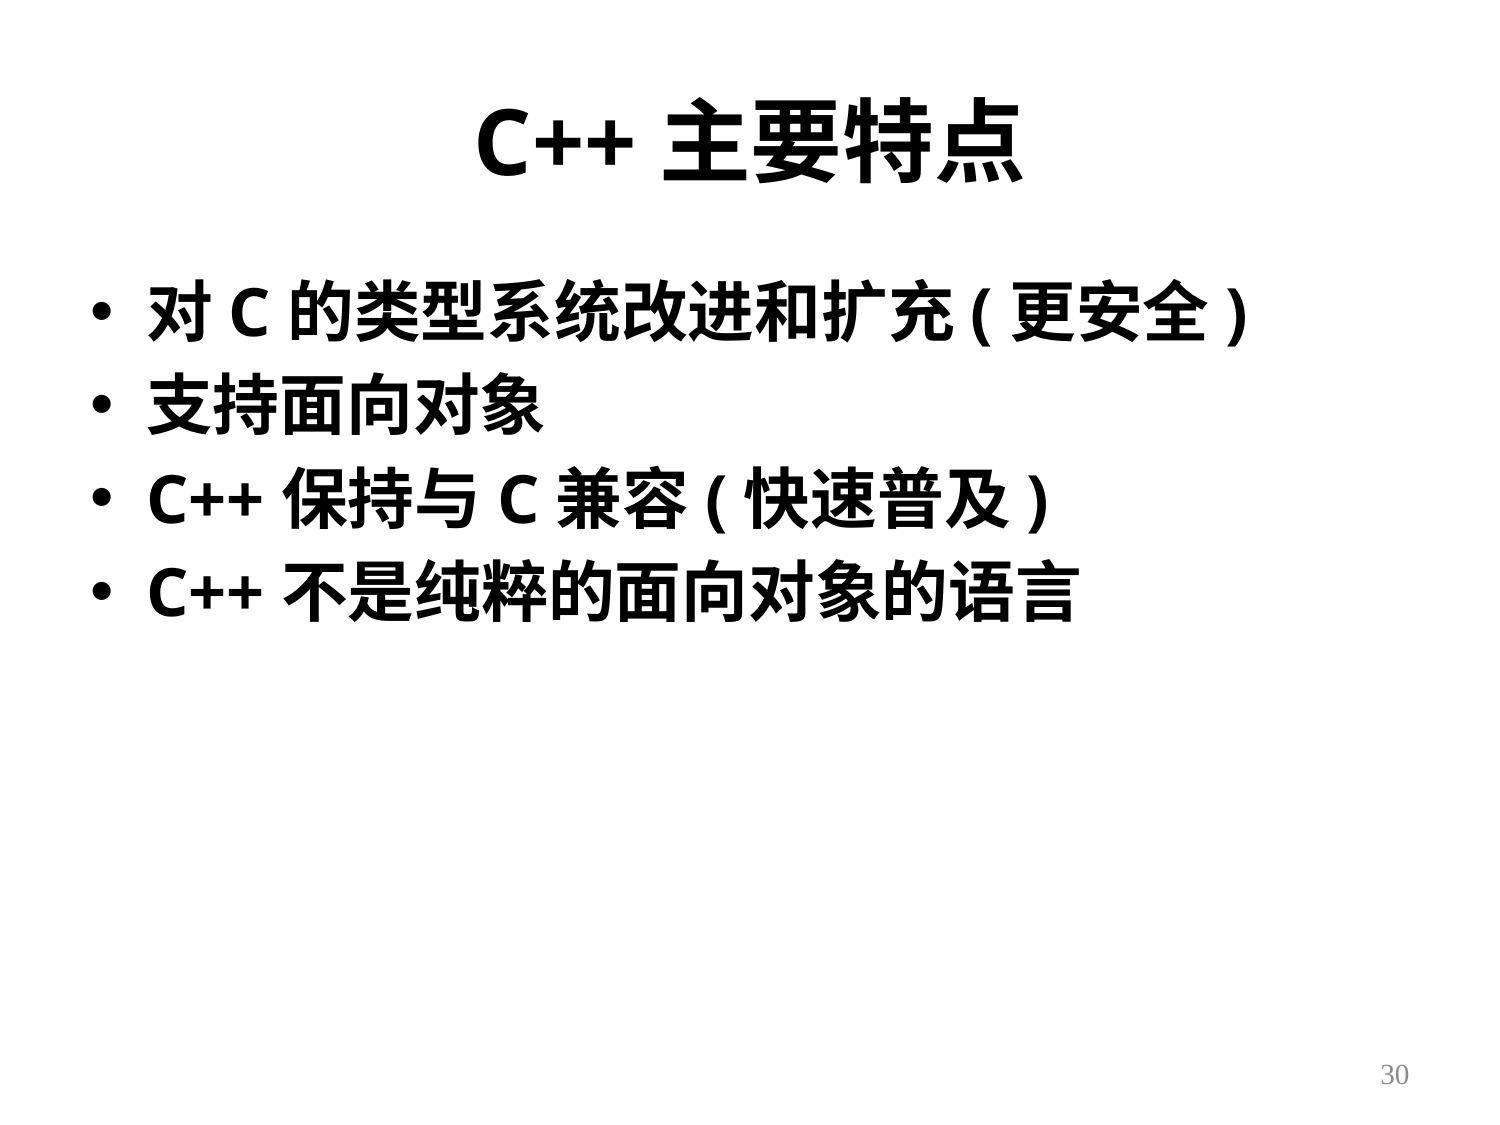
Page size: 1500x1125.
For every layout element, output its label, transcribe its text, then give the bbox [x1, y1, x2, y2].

title C++主要特点 [75, 45, 1425, 233]
list 对C的类型系统改进和扩充(更安全) 支持面向对象 C++保持与C兼容(快速普及) C++不是纯粹的面向对象的语言 [75, 262, 1425, 1005]
slide_number 30 [1074, 1042, 1425, 1103]
